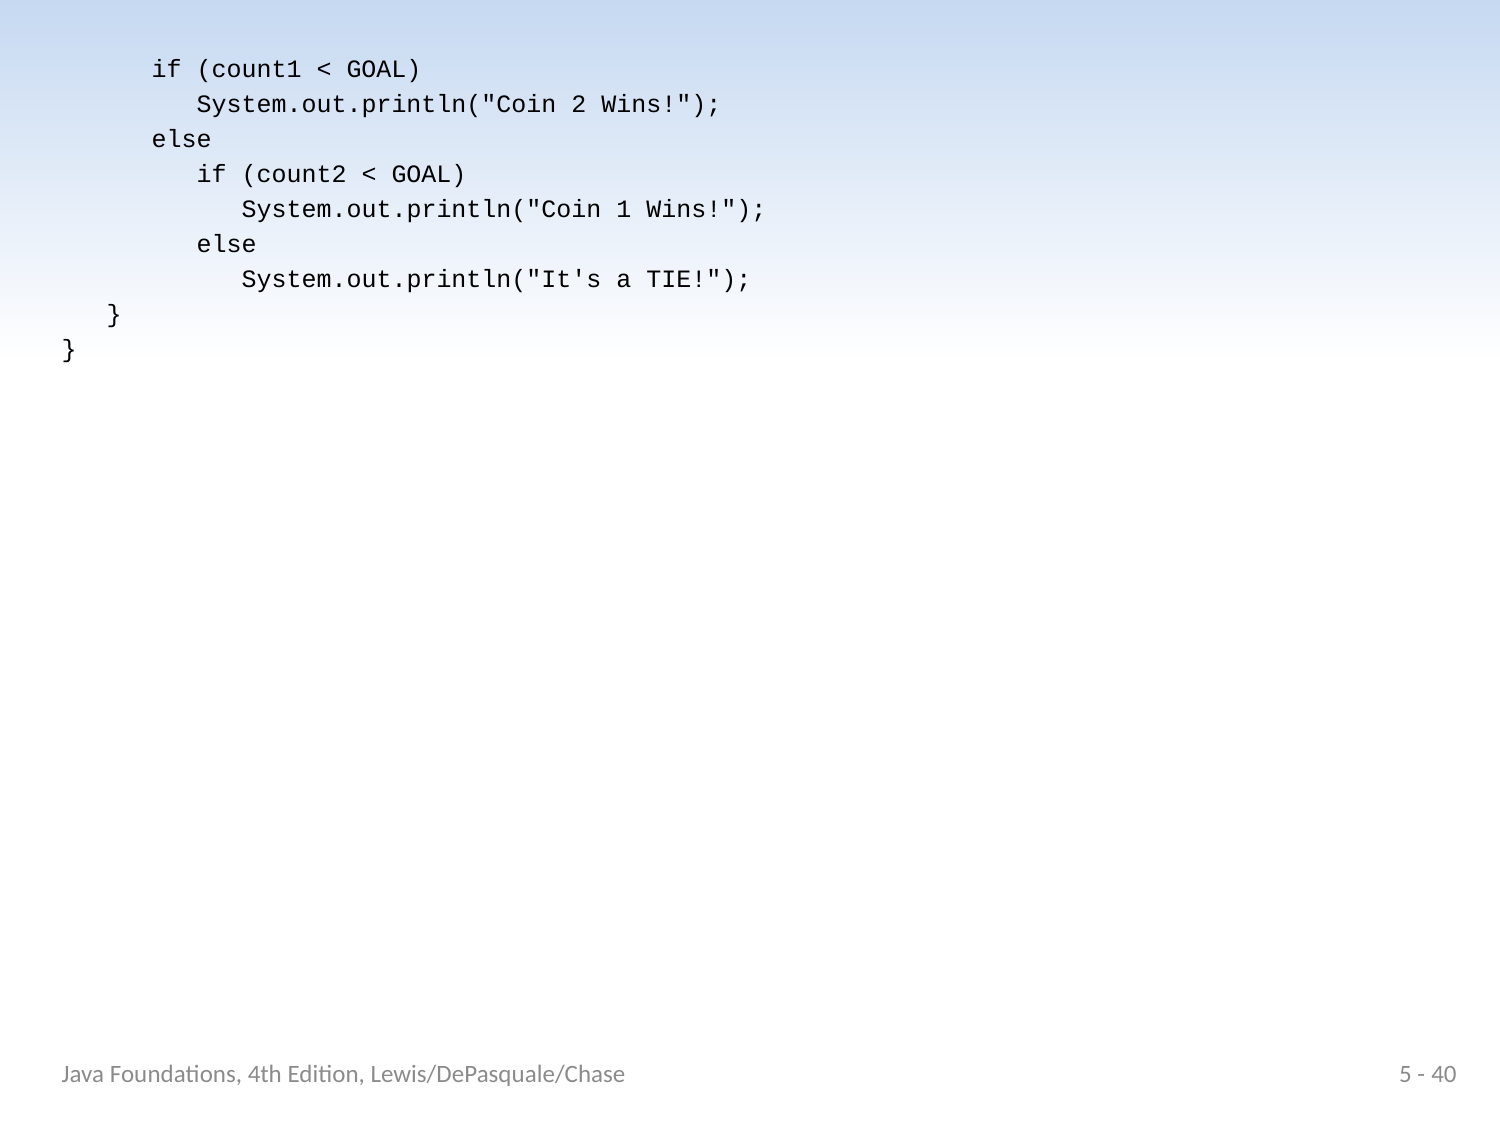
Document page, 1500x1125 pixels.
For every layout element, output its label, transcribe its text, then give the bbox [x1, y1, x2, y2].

footer Java Foundations, 4th Edition, Lewis/DePasquale/Chase [46, 1042, 1121, 1103]
list if (count1 < GOAL) System.out.println("Coin 2 Wins!"); else if (count2 < GOAL) System.out.println("Coin 1 Wins!"); else System.out.println("It's a TIE!"); } } [46, 45, 1473, 1043]
slide_number 5 - 40 [1121, 1042, 1472, 1103]
